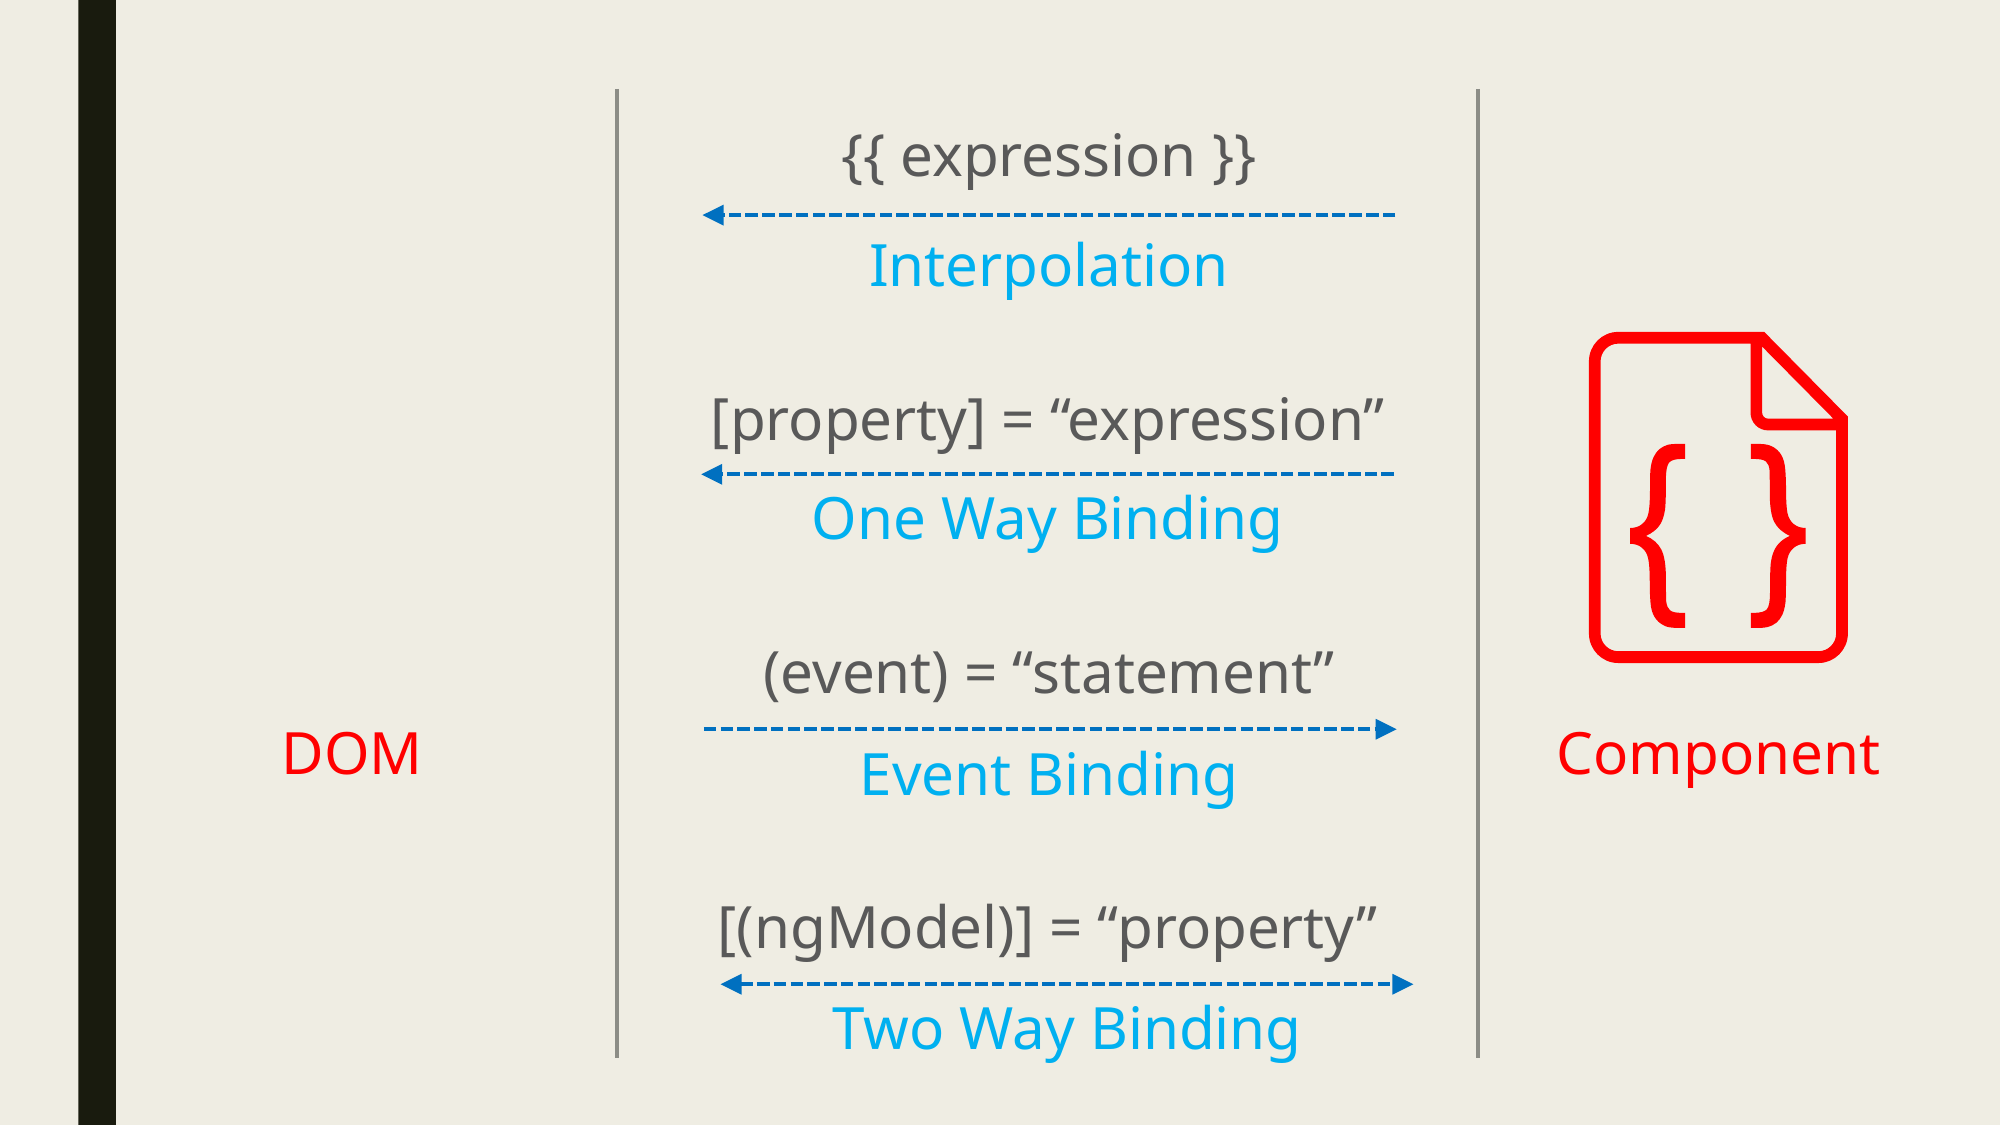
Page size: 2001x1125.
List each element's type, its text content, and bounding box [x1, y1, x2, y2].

text_box {{ expression }} [826, 110, 1272, 196]
text_box [property] = “expression” [696, 375, 1400, 460]
text_box [(ngModel)] = “property” [702, 882, 1393, 968]
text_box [1588, 331, 1848, 663]
text_box Two Way Binding [817, 985, 1317, 1069]
text_box (event) = “statement” [748, 628, 1350, 713]
text_box One Way Binding [797, 475, 1299, 559]
text_box Component [1542, 708, 1895, 794]
text_box Interpolation [854, 221, 1244, 306]
text_box Event Binding [845, 730, 1253, 814]
text_box DOM [267, 708, 438, 794]
